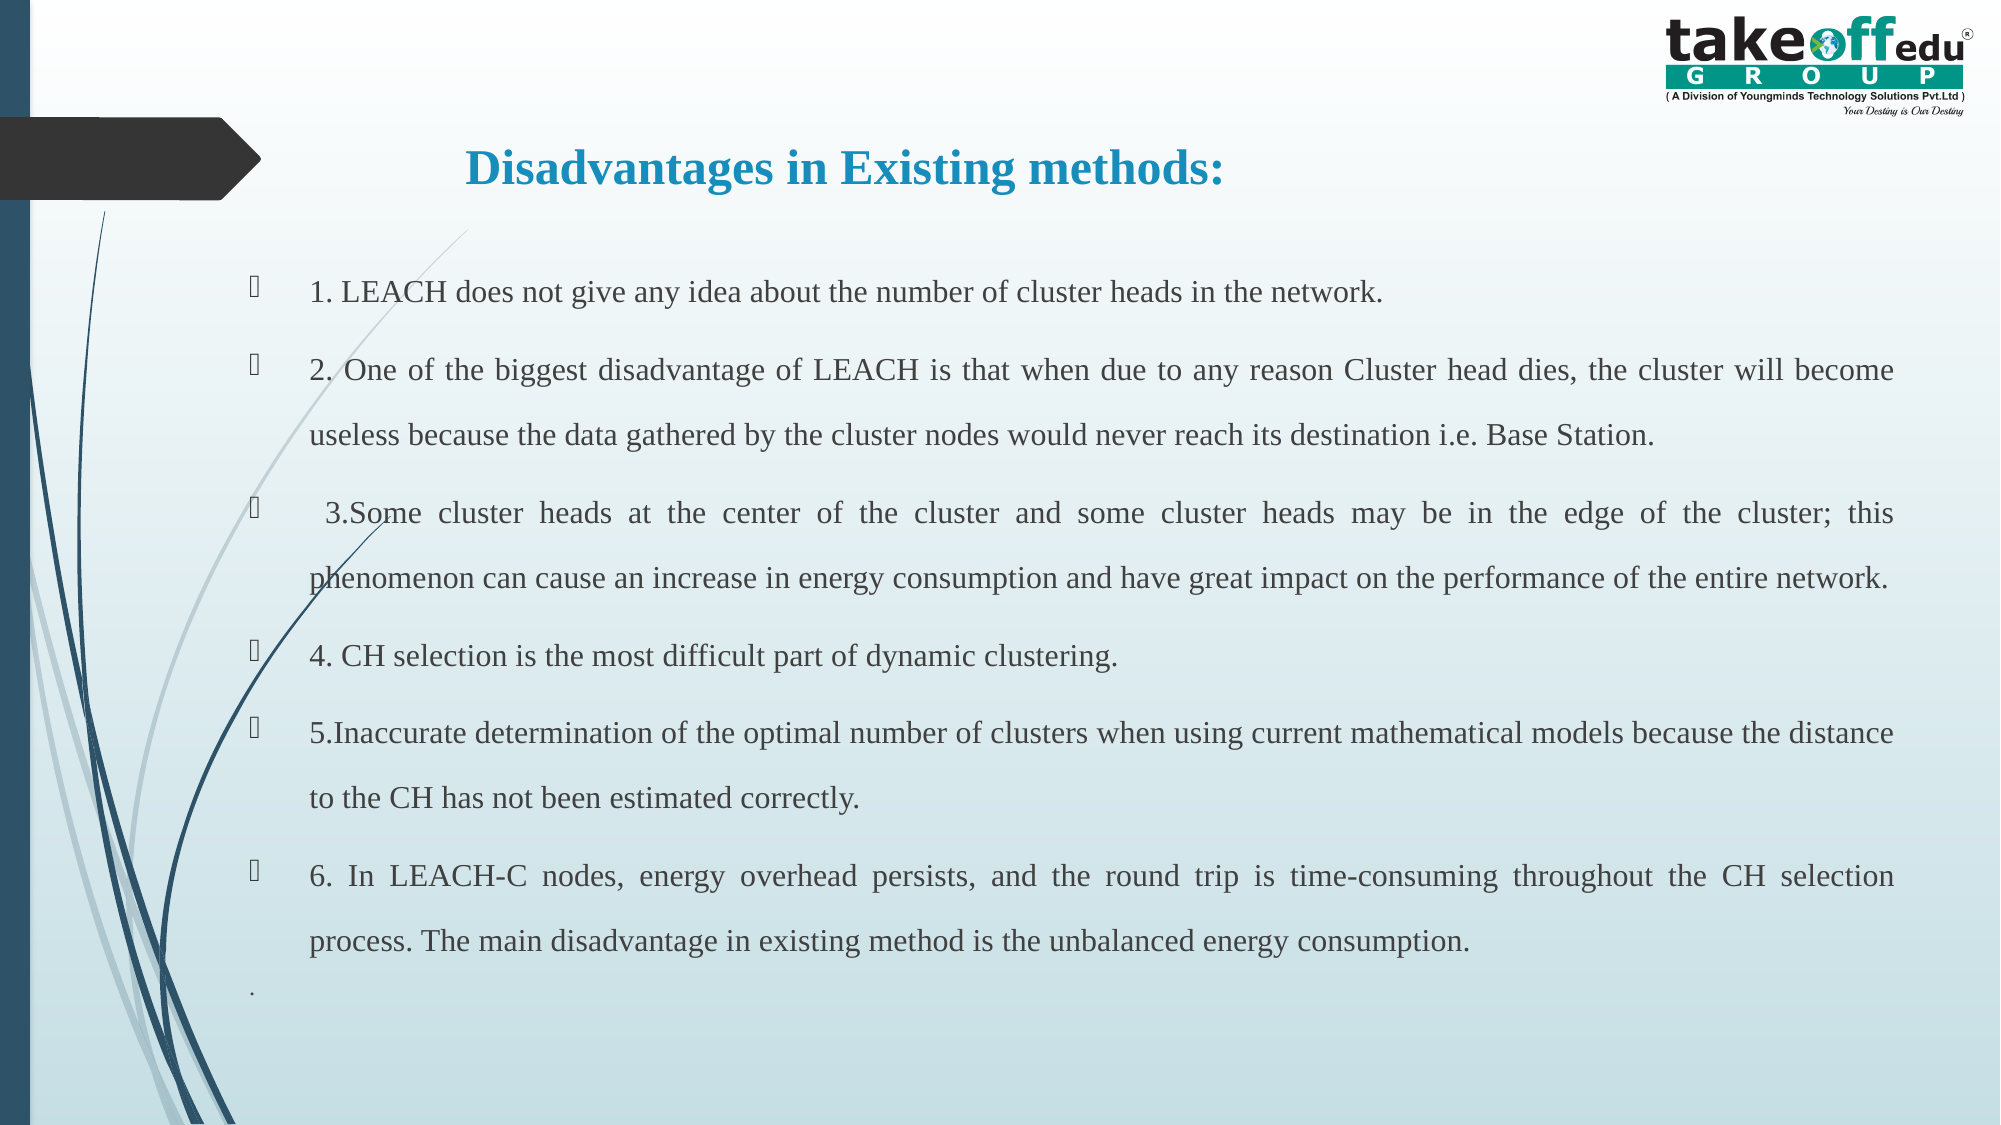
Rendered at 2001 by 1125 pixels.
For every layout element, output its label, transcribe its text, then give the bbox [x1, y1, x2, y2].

text_box 1. LEACH does not give any idea about the number of cluster heads in the network. 2. One of the biggest disadvantage of LEACH is that when due to any reason Cluster head dies, the cluster will become useless because the data gathered by the cluster nodes would never reach its destination i.e. Base Station. 3.Some cluster heads at the center of the cluster and some cluster heads may be in the edge of the cluster; this phenomenon can cause an increase in energy consumption and have great impact on the performance of the entire network. 4. CH selection is the most difficult part of dynamic clustering. 5.Inaccurate determination of the optimal number of clusters when using current mathematical models because the distance to the CH has not been estimated correctly. 6. In LEACH-C nodes, energy overhead persists, and the round trip is time-consuming throughout the CH selection process. The main disadvantage in existing method is the unbalanced energy consumption. . [234, 202, 1913, 1046]
picture [1656, 15, 1980, 132]
text_box Disadvantages in Existing methods: [450, 127, 1913, 202]
